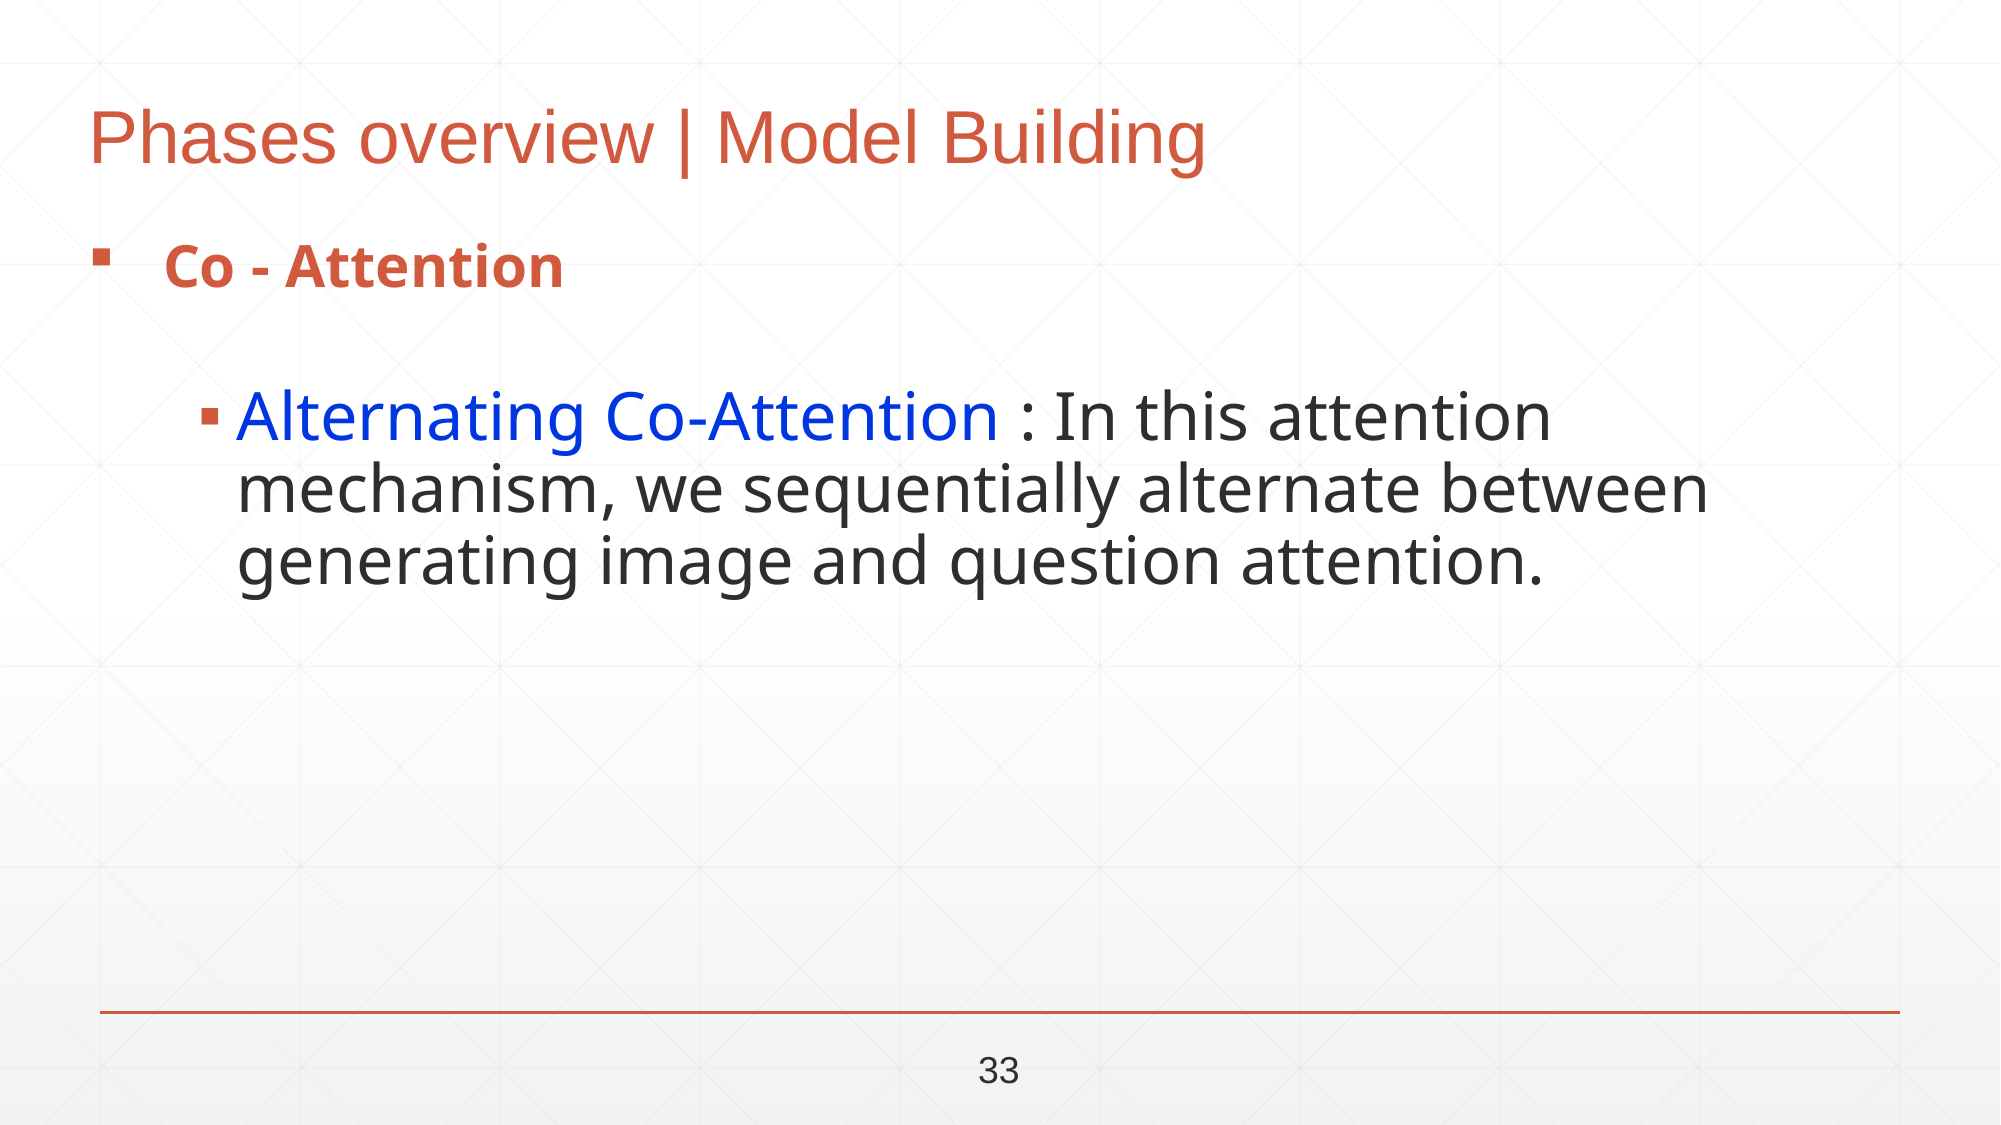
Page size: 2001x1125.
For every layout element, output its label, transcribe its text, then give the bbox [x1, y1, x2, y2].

list Alternating Co-Attention : In this attention mechanism, we sequentially alternate between generating image and question attention. [183, 375, 1929, 1014]
title Phases overview | Model Building [73, 79, 1649, 225]
text_box 33 [963, 1039, 1035, 1099]
text_box Co - Attention [73, 225, 1928, 308]
